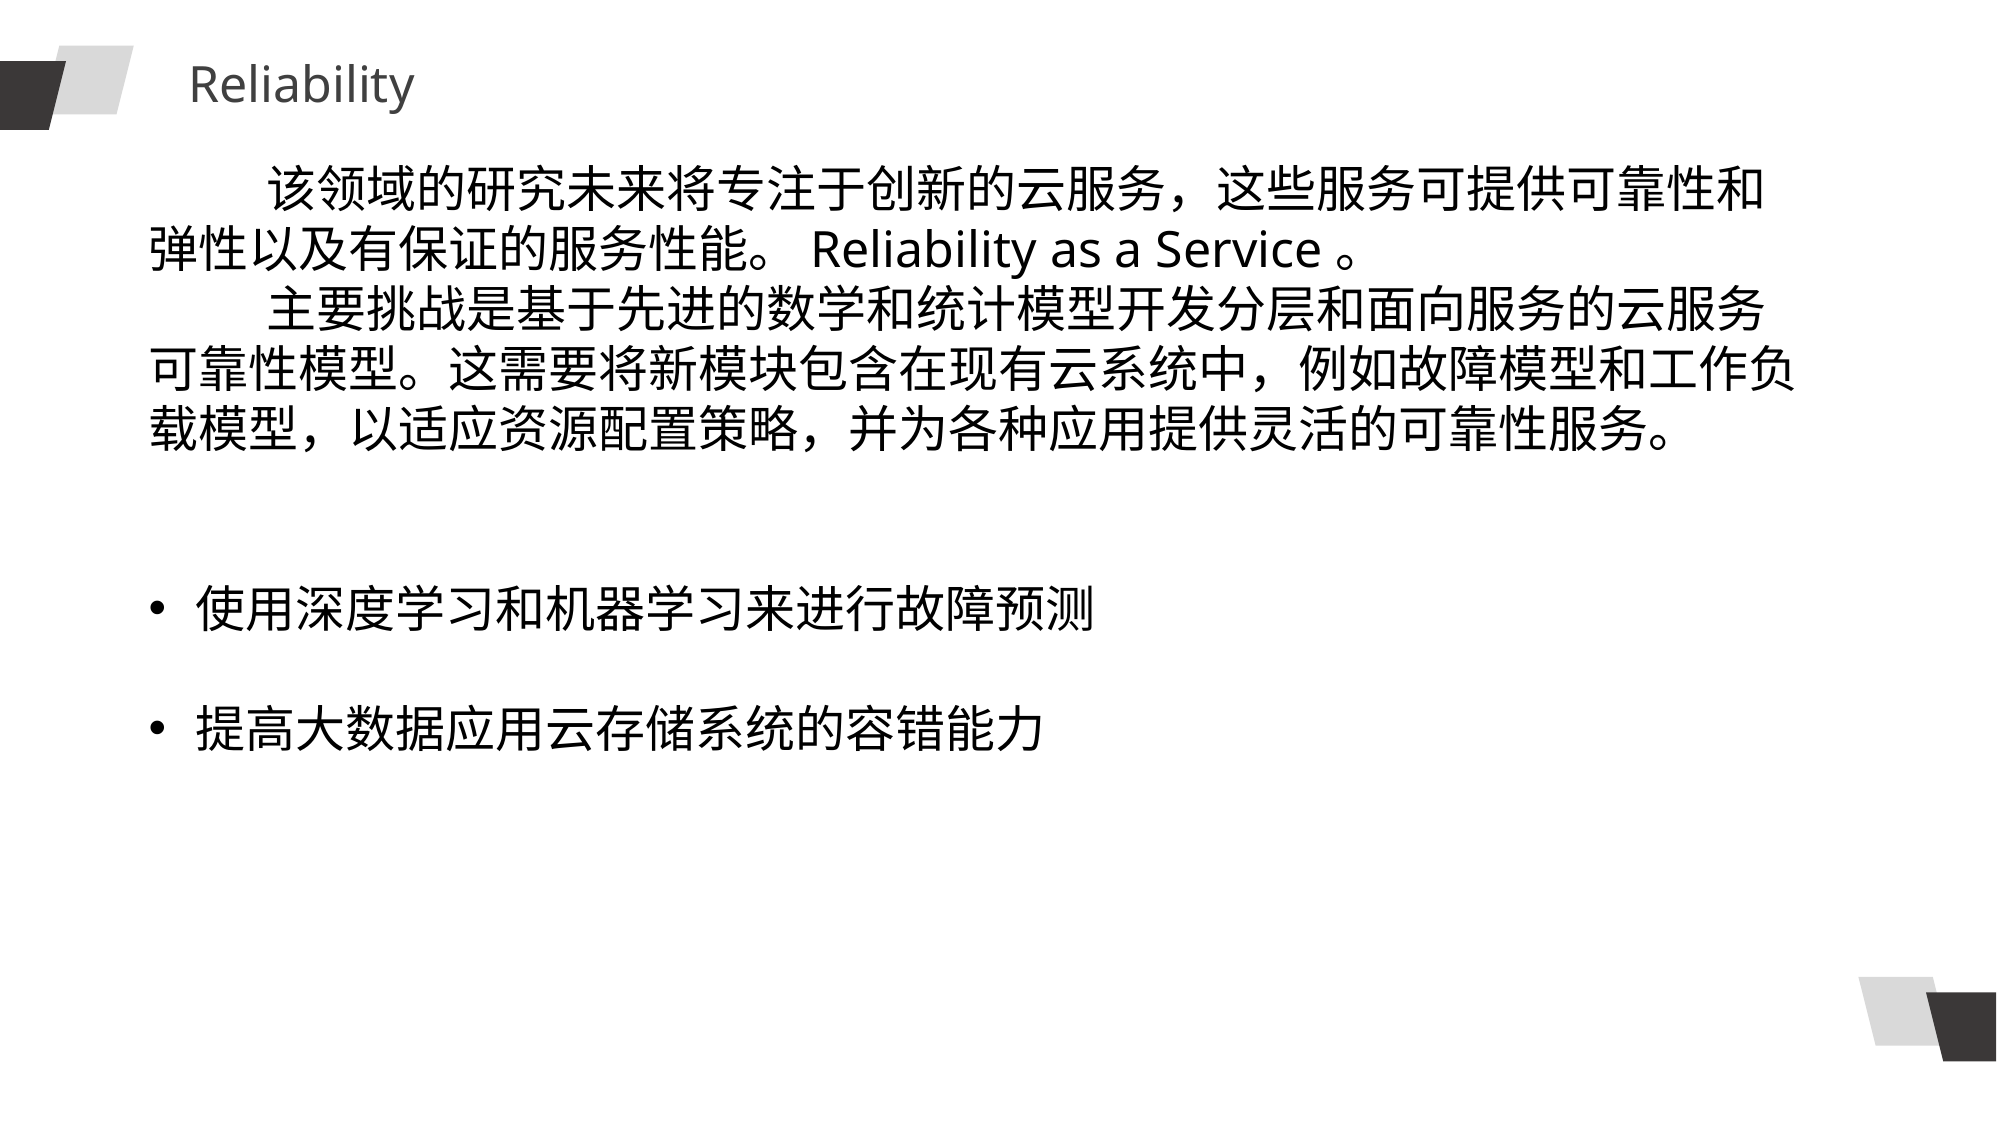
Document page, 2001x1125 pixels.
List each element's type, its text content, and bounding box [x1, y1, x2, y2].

text_box 该领域的研究未来将专注于创新的云服务，这些服务可提供可靠性和弹性以及有保证的服务性能。Reliability as a Service。 主要挑战是基于先进的数学和统计模型开发分层和面向服务的云服务可靠性模型。这需要将新模块包含在现有云系统中，例如故障模型和工作负载模型，以适应资源配置策略，并为各种应用提供灵活的可靠性服务。 使用深度学习和机器学习来进行故障预测 提高大数据应用云存储系统的容错能力 [133, 149, 1830, 765]
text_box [1858, 976, 1997, 1062]
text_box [0, 45, 134, 130]
text_box Reliability [173, 45, 1064, 121]
